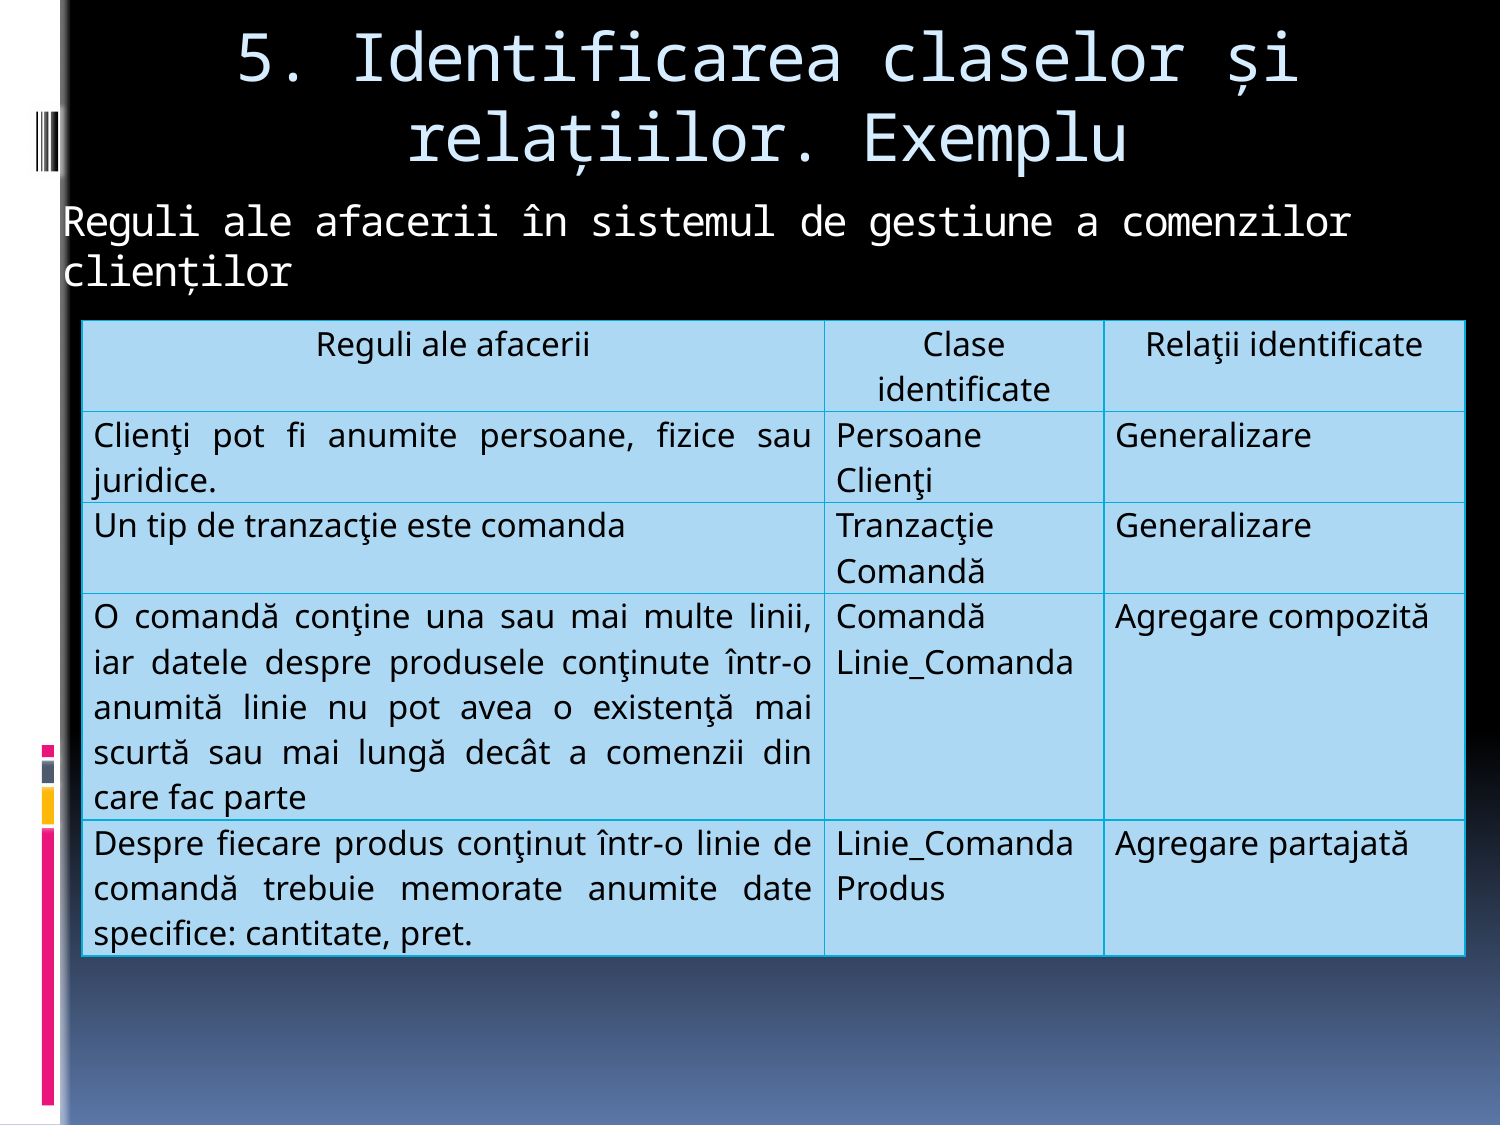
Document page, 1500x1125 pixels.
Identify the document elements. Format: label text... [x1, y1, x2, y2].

table_cell Comandă Linie_Comanda [825, 594, 1103, 819]
table_header Clase identificate [825, 321, 1103, 411]
text_box 5. Identificarea claselor şi relaţiilor. Exemplu [58, 7, 1477, 173]
table_cell Despre fiecare produs conţinut într-o linie de comandă trebuie memorate anumite date specifice: cantitate, pret. [83, 821, 824, 955]
table_cell Generalizare [1105, 503, 1464, 593]
table_cell Linie_Comanda Produs [825, 821, 1103, 955]
table_cell O comandă conţine una sau mai multe linii, iar datele despre produsele conţinute într-o anumită linie nu pot avea o existenţă mai scurtă sau mai lungă decât a comenzii din care fac parte [83, 594, 824, 819]
table_cell Agregare compozită [1105, 594, 1464, 819]
table_cell Tranzacţie Comandă [825, 503, 1103, 593]
table_header Relaţii identificate [1105, 321, 1464, 411]
table_cell Clienţi pot fi anumite persoane, fizice sau juridice. [83, 412, 824, 502]
table_cell Agregare partajată [1105, 821, 1464, 955]
table_header Reguli ale afacerii [83, 321, 824, 411]
table_cell Un tip de tranzacţie este comanda [83, 503, 824, 593]
title Reguli ale afacerii în sistemul de gestiune a comenzilor clienţilor [46, 187, 1500, 271]
table_cell Persoane Clienţi [825, 412, 1103, 502]
table_cell Generalizare [1105, 412, 1464, 502]
